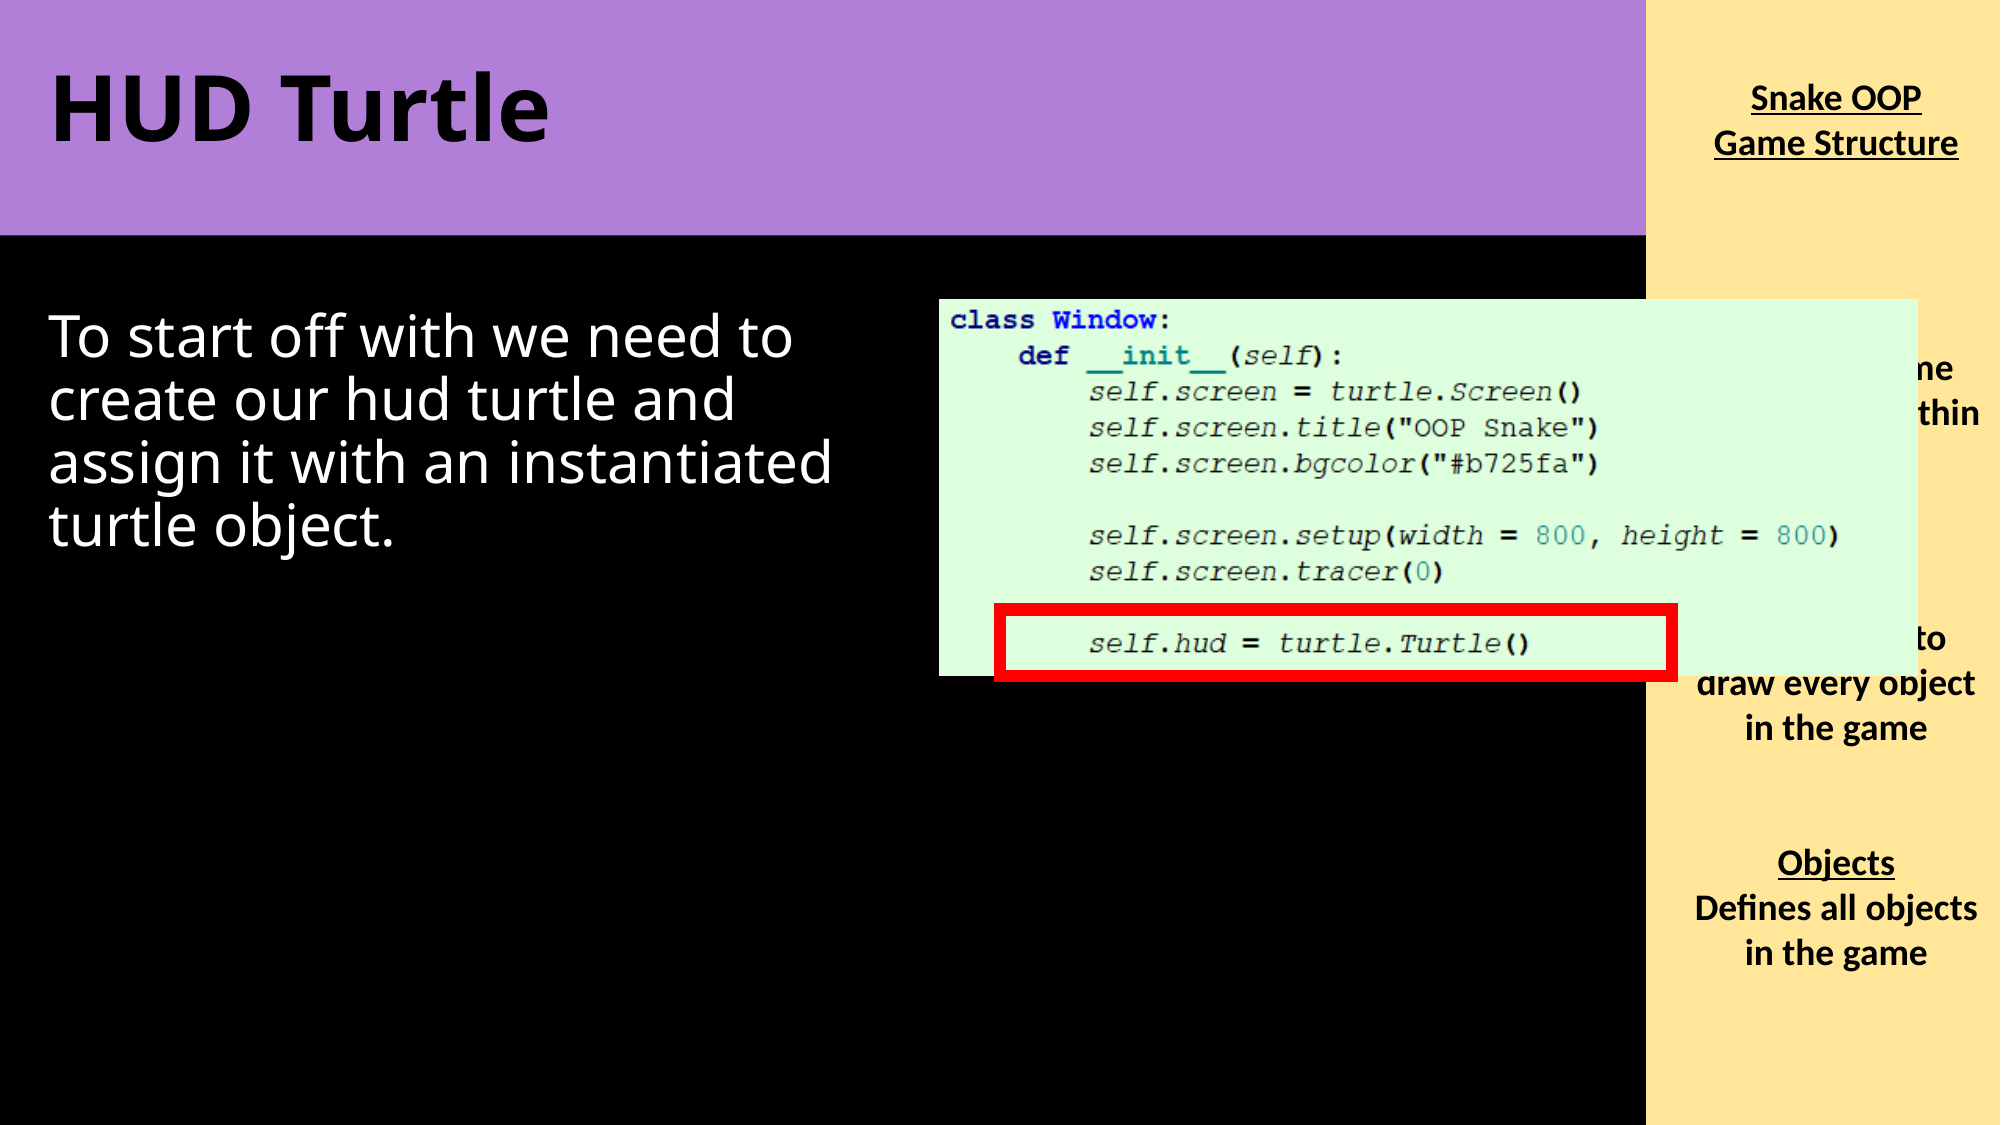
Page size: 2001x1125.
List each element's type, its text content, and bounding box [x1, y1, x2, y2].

title HUD Turtle [33, 3, 1610, 221]
list To start off with we need to create our hud turtle and assign it with an instantiated turtle object. [33, 299, 886, 1014]
picture [939, 299, 1919, 677]
